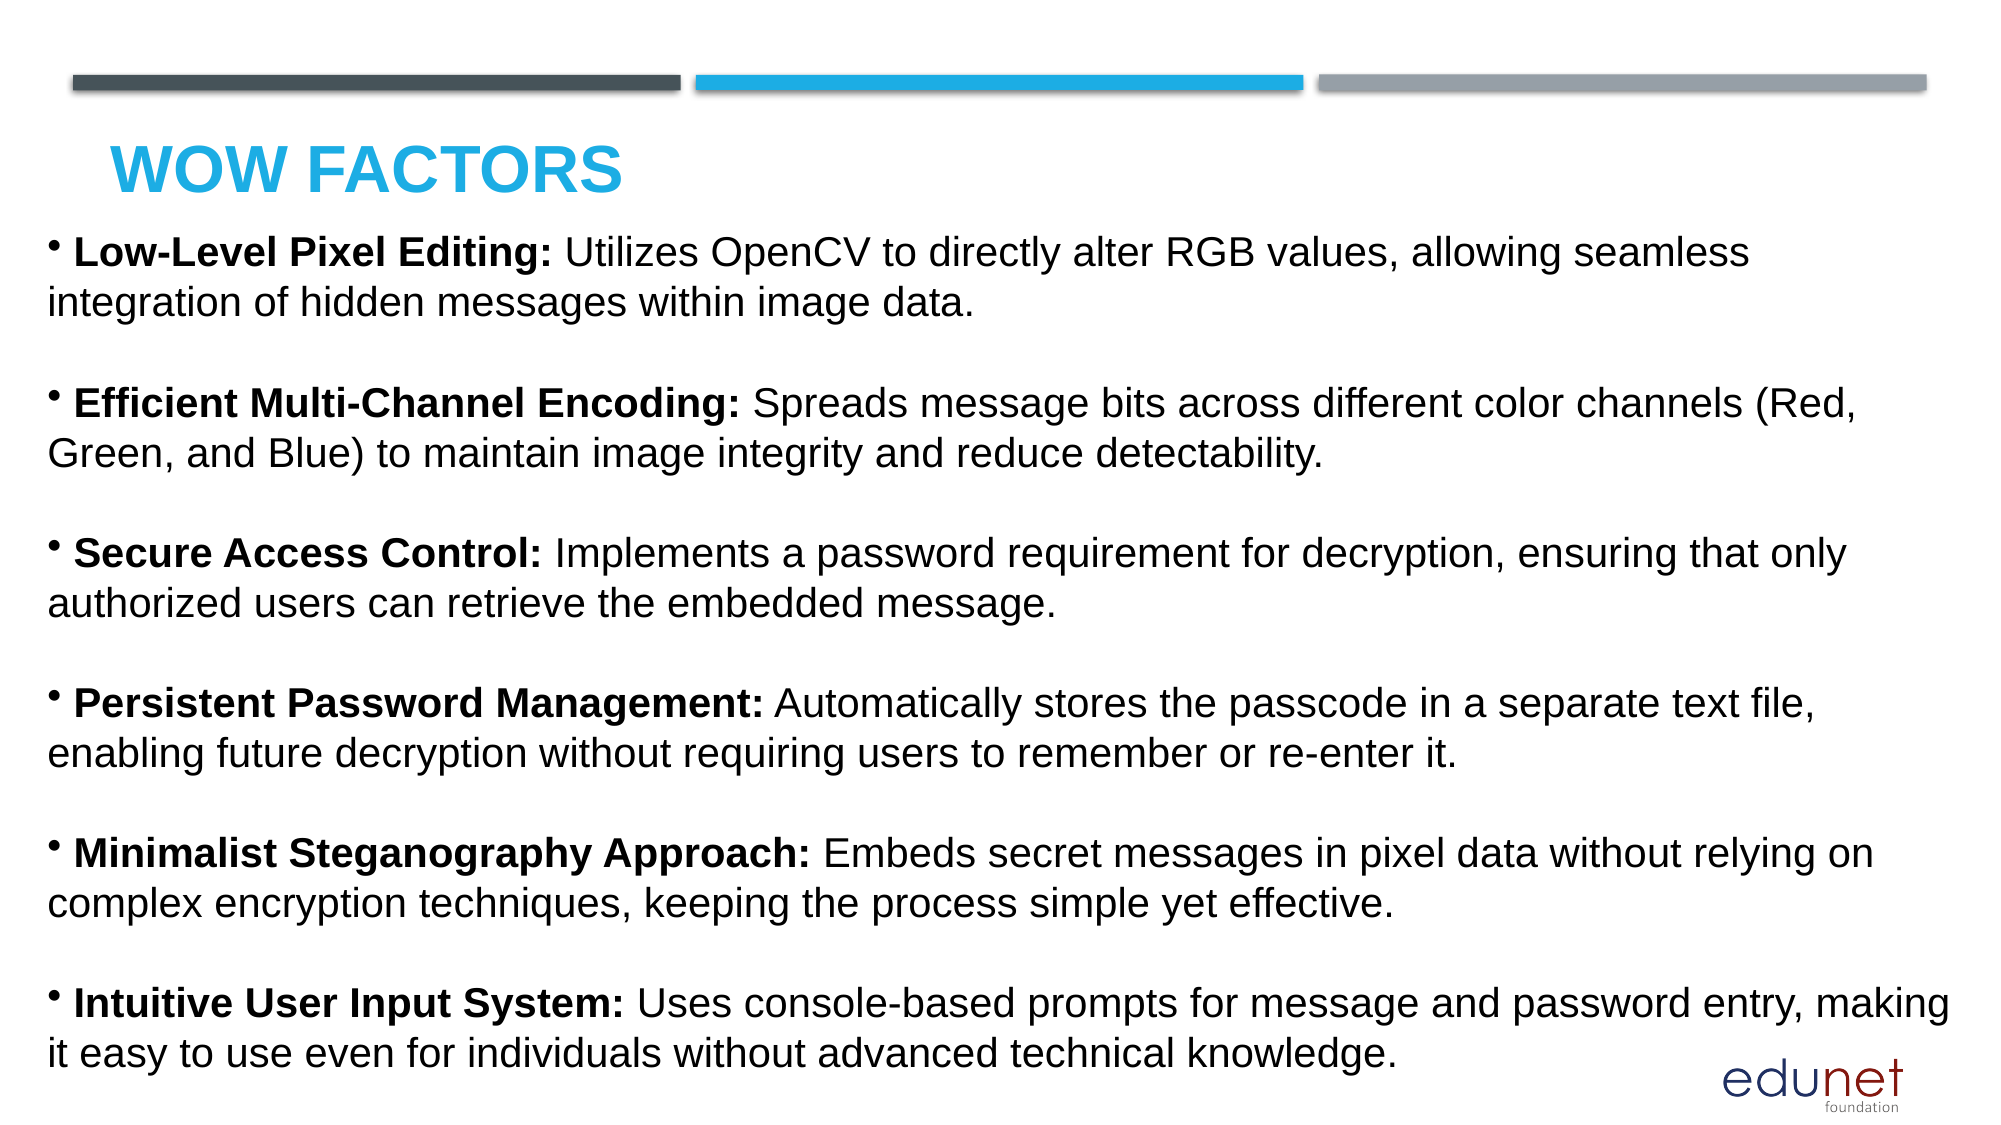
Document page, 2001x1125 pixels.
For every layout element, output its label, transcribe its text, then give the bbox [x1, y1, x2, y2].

title Wow factors [95, 126, 1905, 214]
text_box Low-Level Pixel Editing: Utilizes OpenCV to directly alter RGB values, allowing seamless integration of hidden messages within image data. Efficient Multi-Channel Encoding: Spreads message bits across different color channels (Red, Green, and Blue) to maintain image integrity and reduce detectability. Secure Access Control: Implements a password requirement for decryption, ensuring that only authorized users can retrieve the embedded message. Persistent Password Management: Automatically stores the passcode in a separate text file, enabling future decryption without requiring users to remember or re-enter it. Minimalist Steganography Approach: Embeds secret messages in pixel data without relying on complex encryption techniques, keeping the process simple yet effective. Intuitive User Input System: Uses console-based prompts for message and password entry, making it easy to use even for individuals without advanced technical knowledge. [32, 217, 1968, 1083]
picture [1719, 1083, 1905, 1116]
